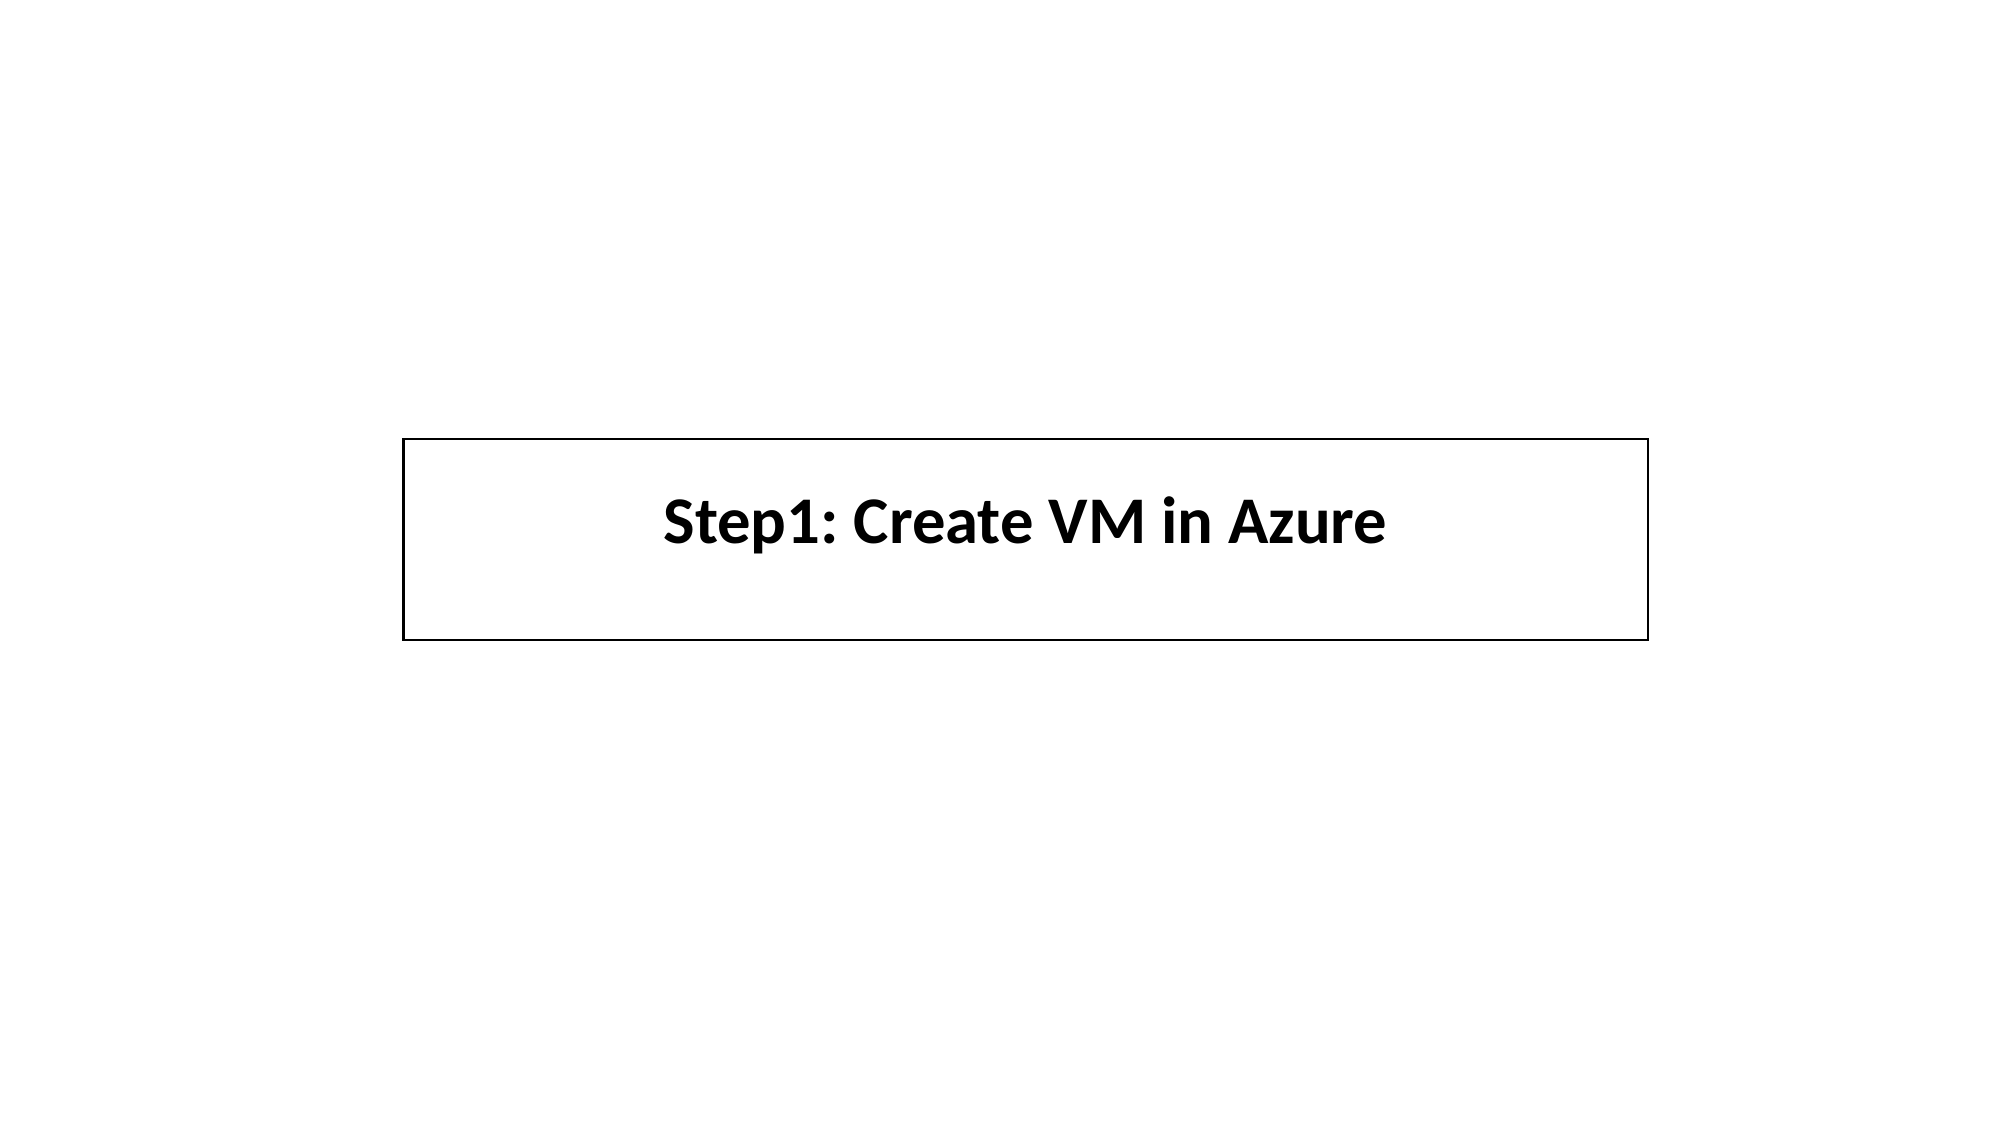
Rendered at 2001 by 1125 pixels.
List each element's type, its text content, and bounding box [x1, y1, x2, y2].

text_box Step1: Create VM in Azure [402, 438, 1649, 641]
